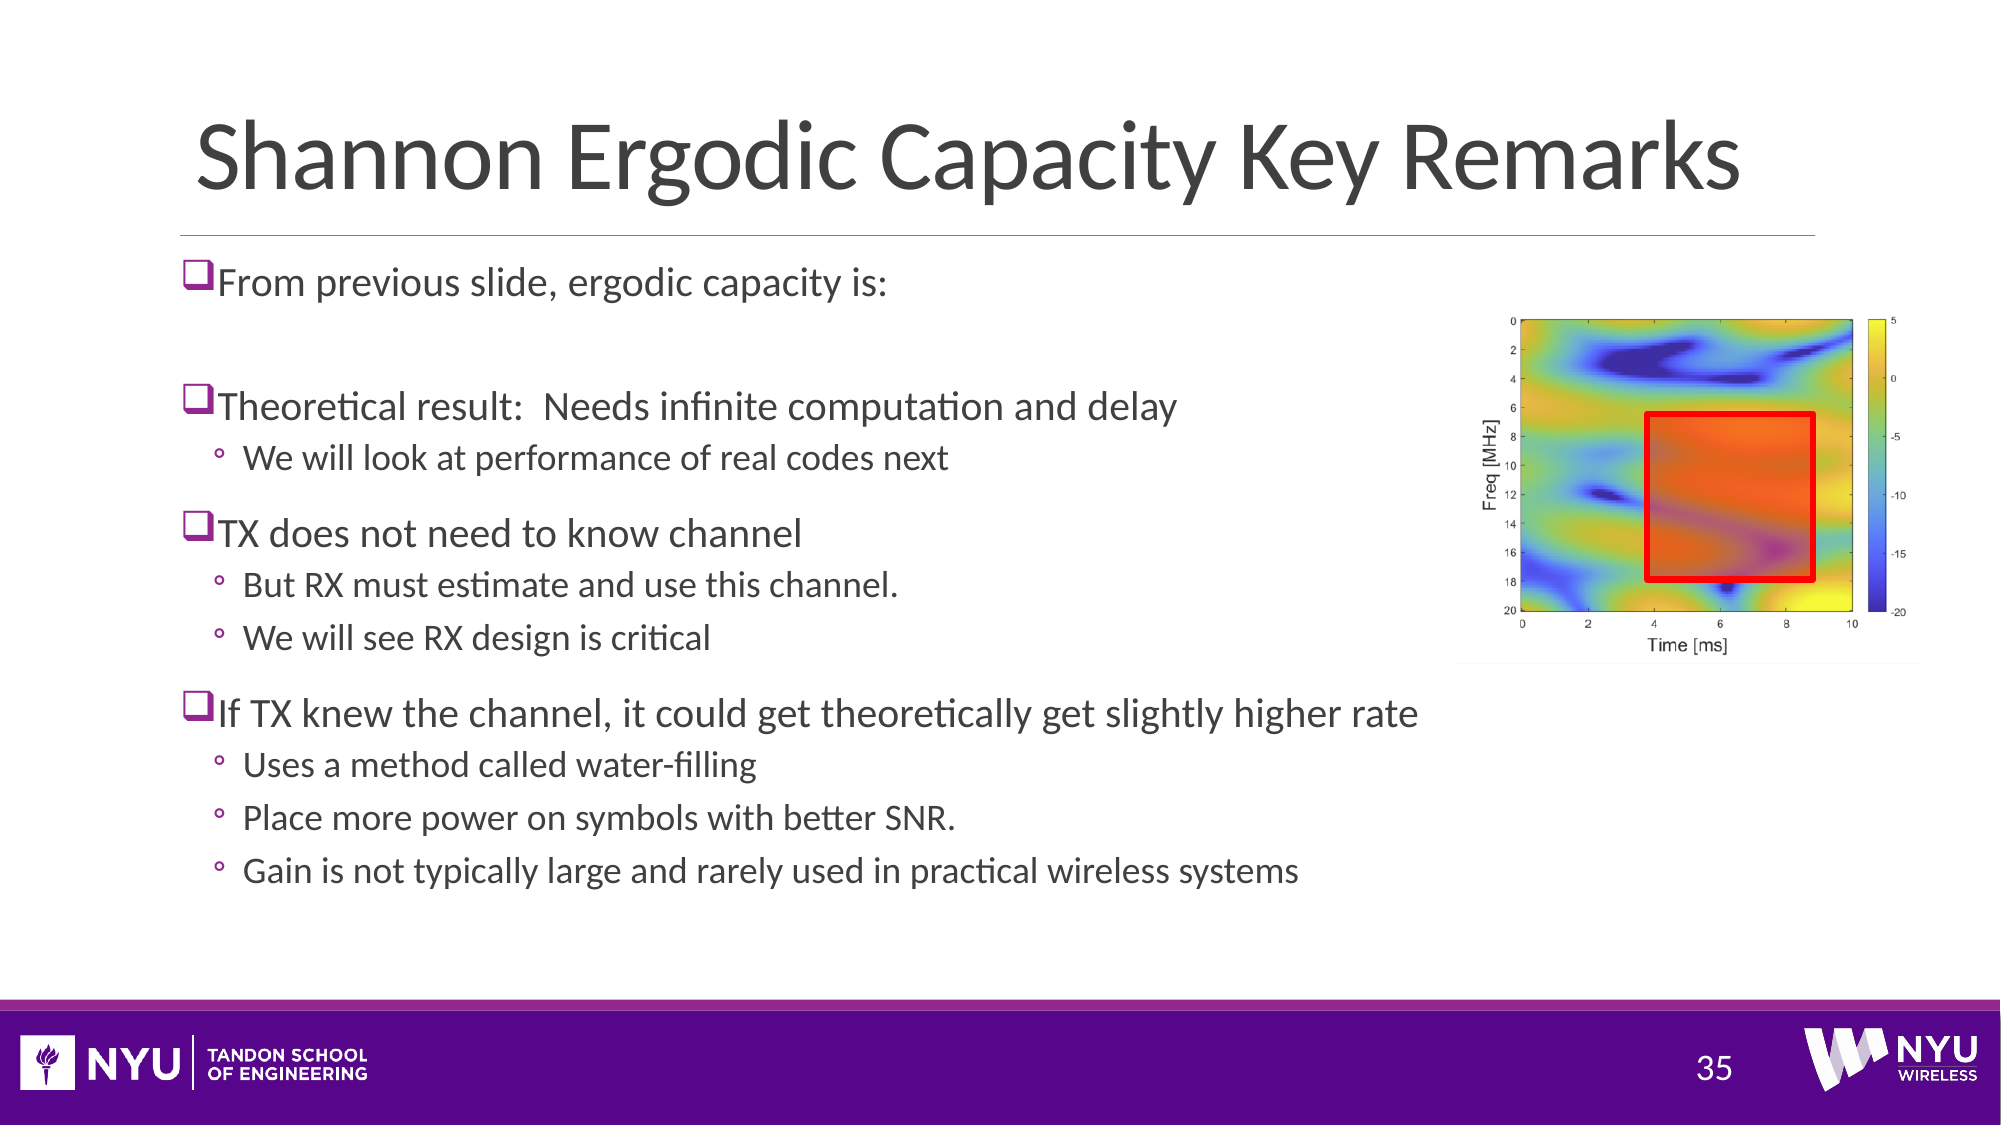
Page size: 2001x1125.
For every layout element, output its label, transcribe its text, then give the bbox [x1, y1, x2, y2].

picture [1455, 297, 1920, 665]
title Shannon Ergodic Capacity Key Remarks [180, 47, 1830, 218]
slide_number 35 [1533, 1035, 1749, 1096]
